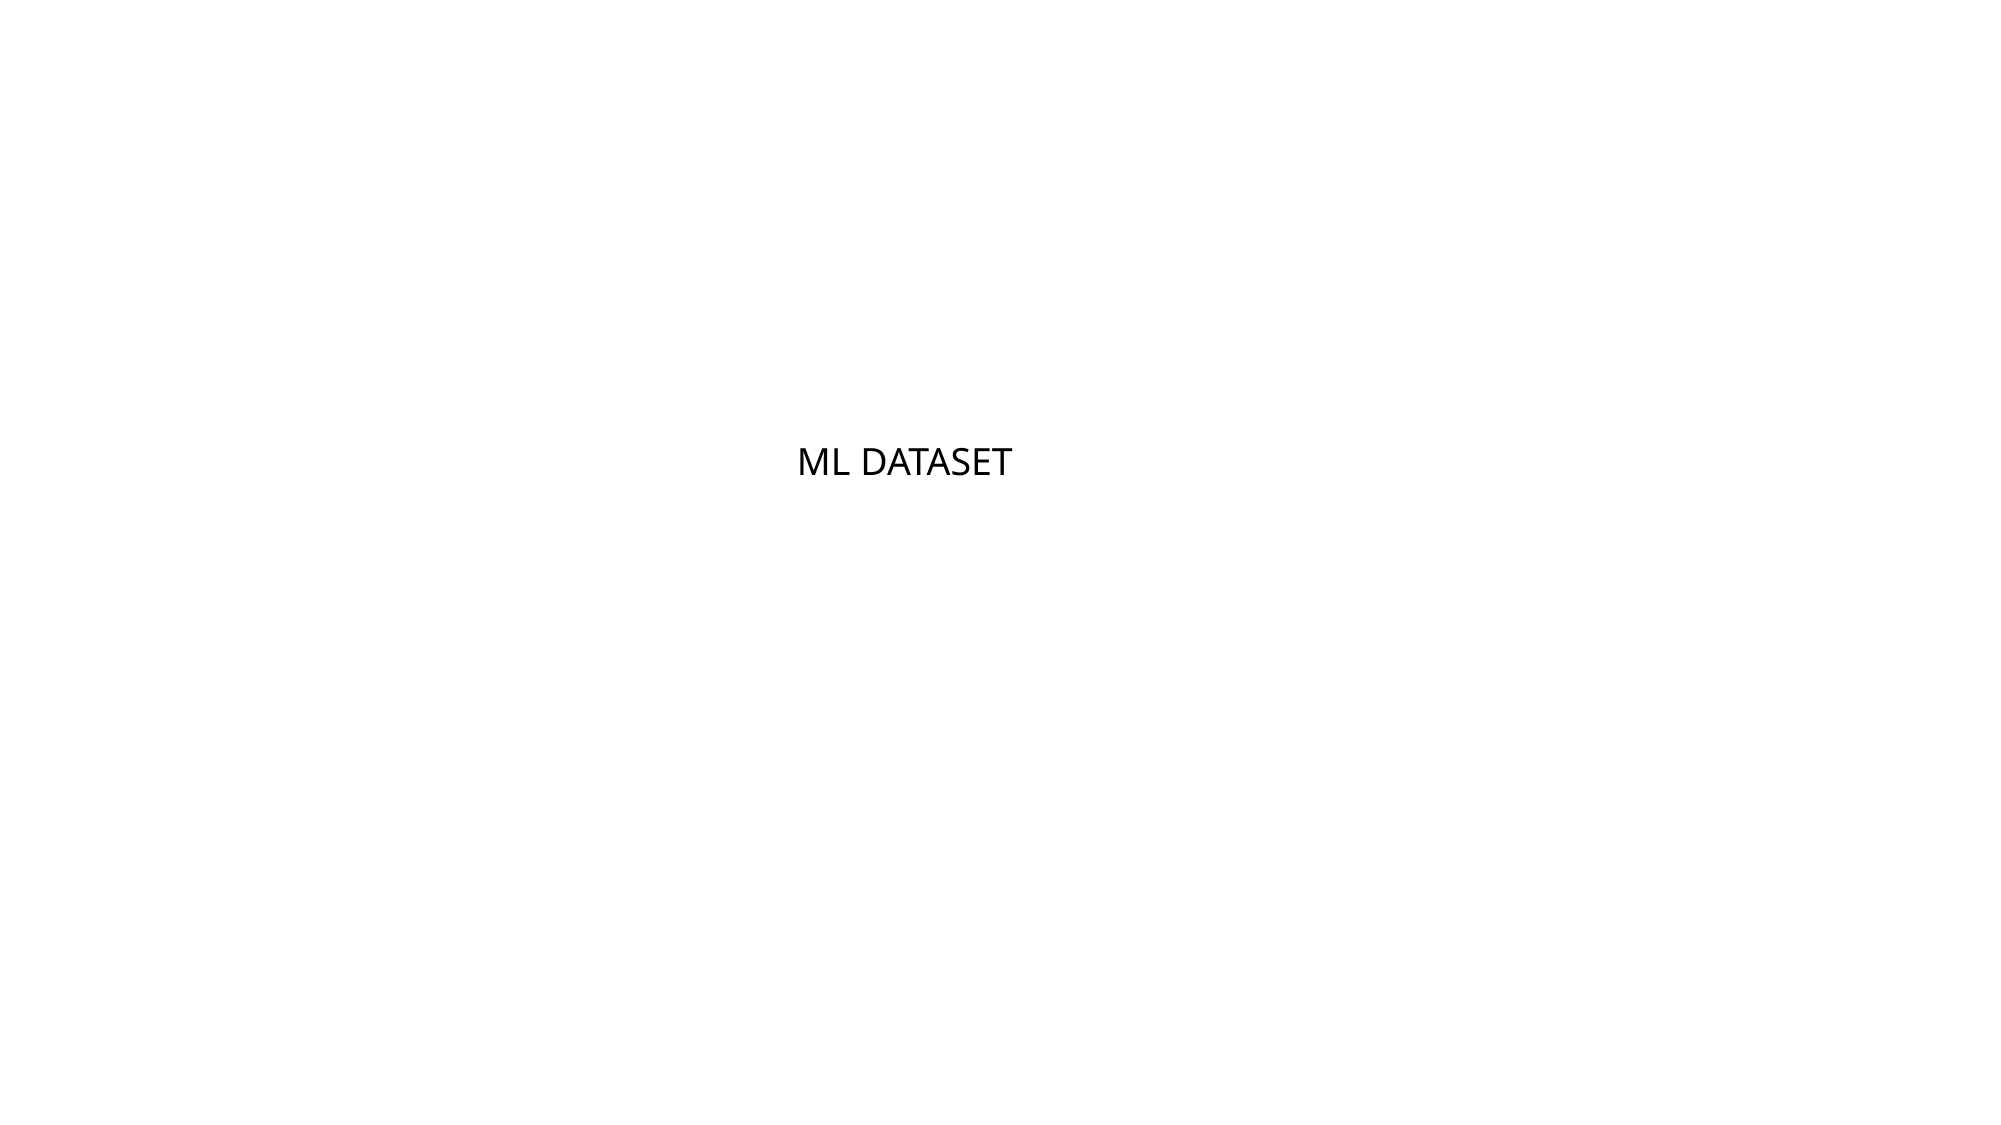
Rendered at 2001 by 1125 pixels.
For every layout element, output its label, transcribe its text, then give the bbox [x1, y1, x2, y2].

text_box ML DATASET [690, 430, 1119, 491]
